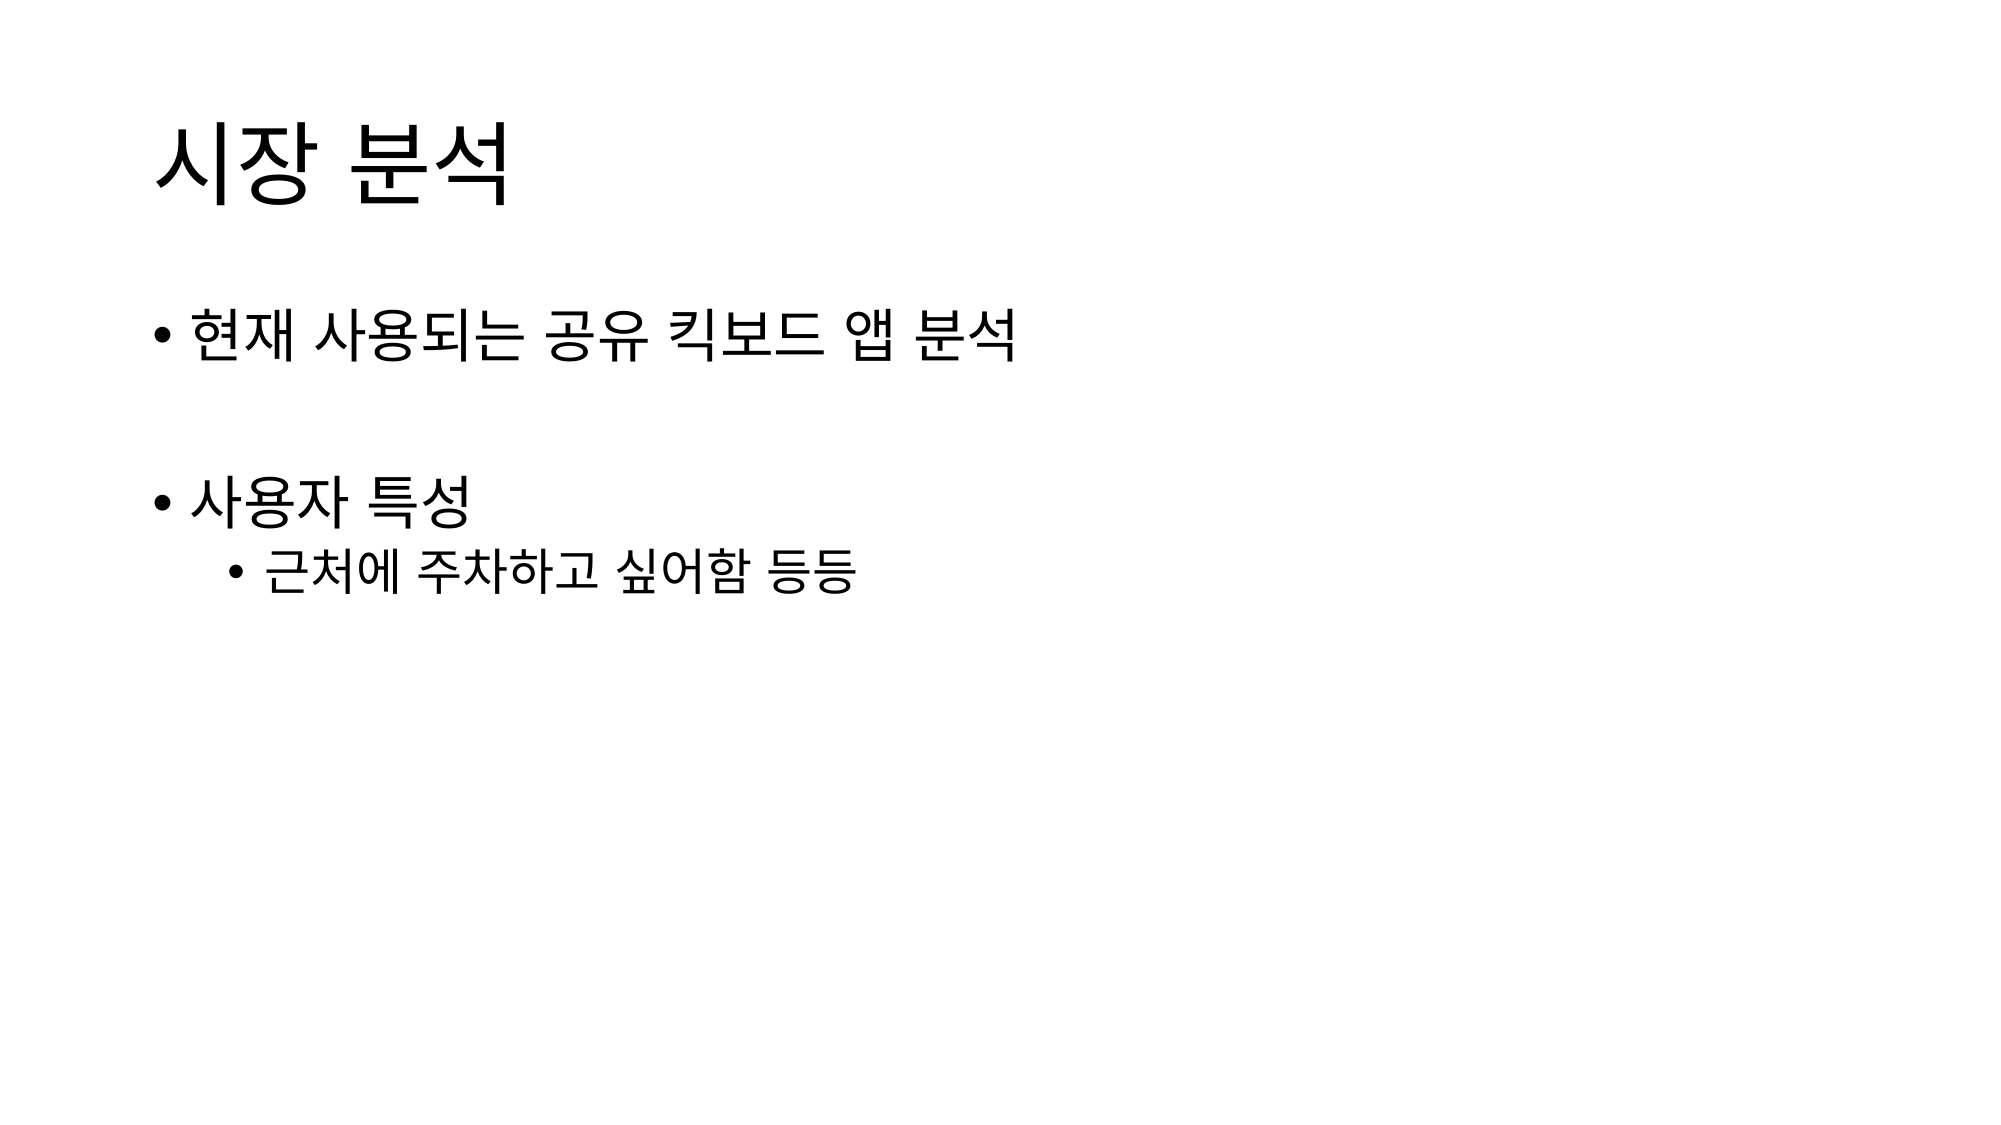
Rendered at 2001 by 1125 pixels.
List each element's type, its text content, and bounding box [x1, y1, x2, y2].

list 현재 사용되는 공유 킥보드 앱 분석 사용자 특성 근처에 주차하고 싶어함 등등 [137, 299, 1863, 1014]
title 시장 분석 [137, 59, 1863, 278]
